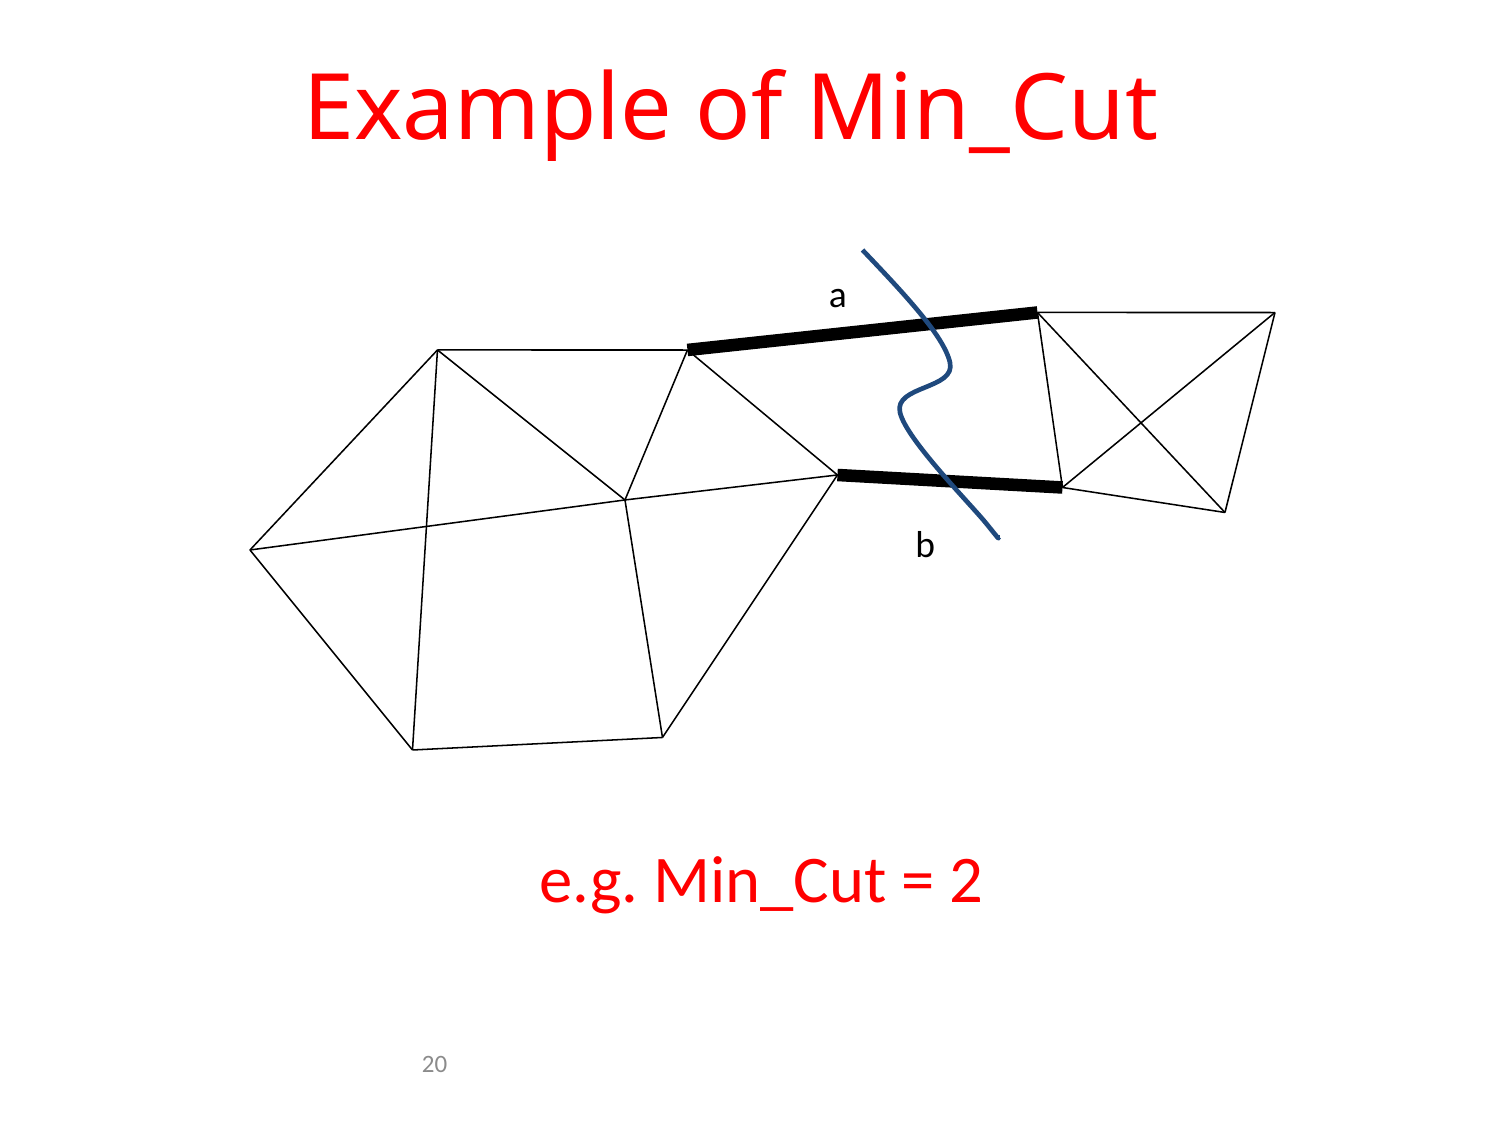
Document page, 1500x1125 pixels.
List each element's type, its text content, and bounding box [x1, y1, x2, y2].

text_box b [900, 512, 951, 573]
slide_number 20 [249, 1025, 463, 1100]
text_box e.g. Min_Cut = 2 [525, 837, 1025, 925]
text_box a [814, 262, 862, 323]
title Example of Min_Cut [62, 31, 1400, 175]
text_box [862, 249, 1000, 539]
